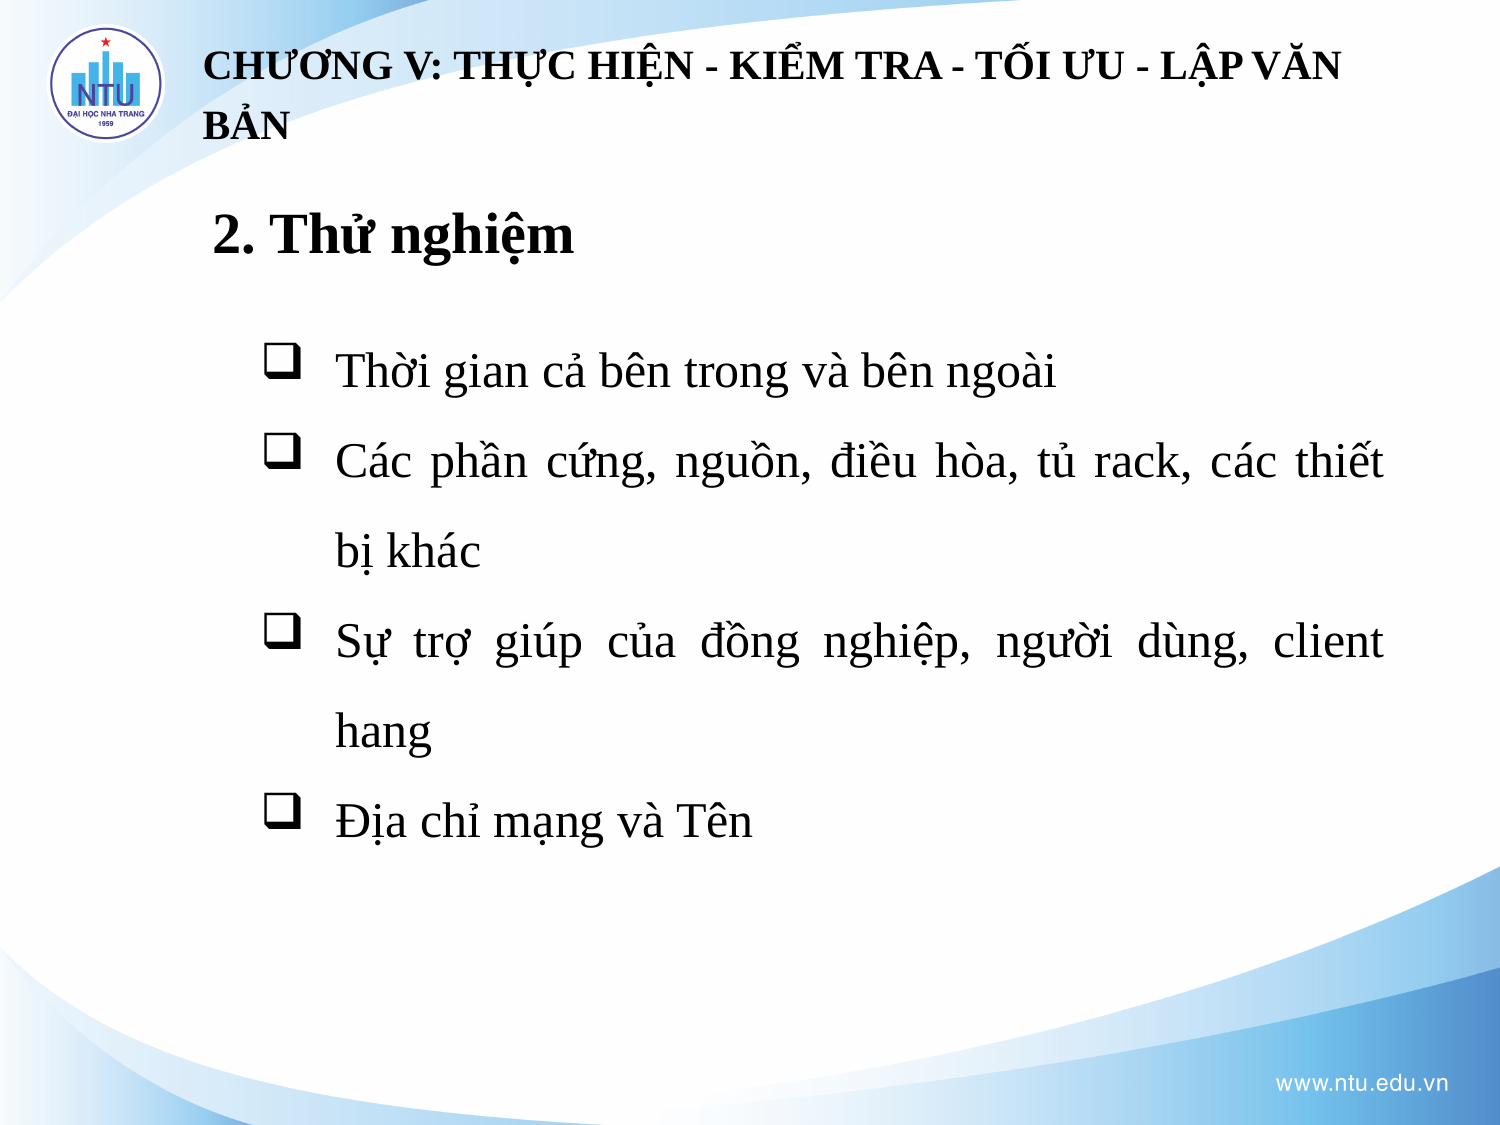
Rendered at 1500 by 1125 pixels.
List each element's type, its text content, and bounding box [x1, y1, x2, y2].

picture [0, 0, 1500, 1125]
text_box 2. Thử nghiệm [197, 187, 1486, 273]
text_box CHƯƠNG V: THỰC HIỆN - KIỂM TRA - TỐI ƯU - LẬP VĂN BẢN [187, 37, 1400, 138]
text_box Thời gian cả bên trong và bên ngoài Các phần cứng, nguồn, điều hòa, tủ rack, các thiết bị khác Sự trợ giúp của đồng nghiệp, người dùng, client hang Địa chỉ mạng và Tên [245, 299, 1400, 960]
